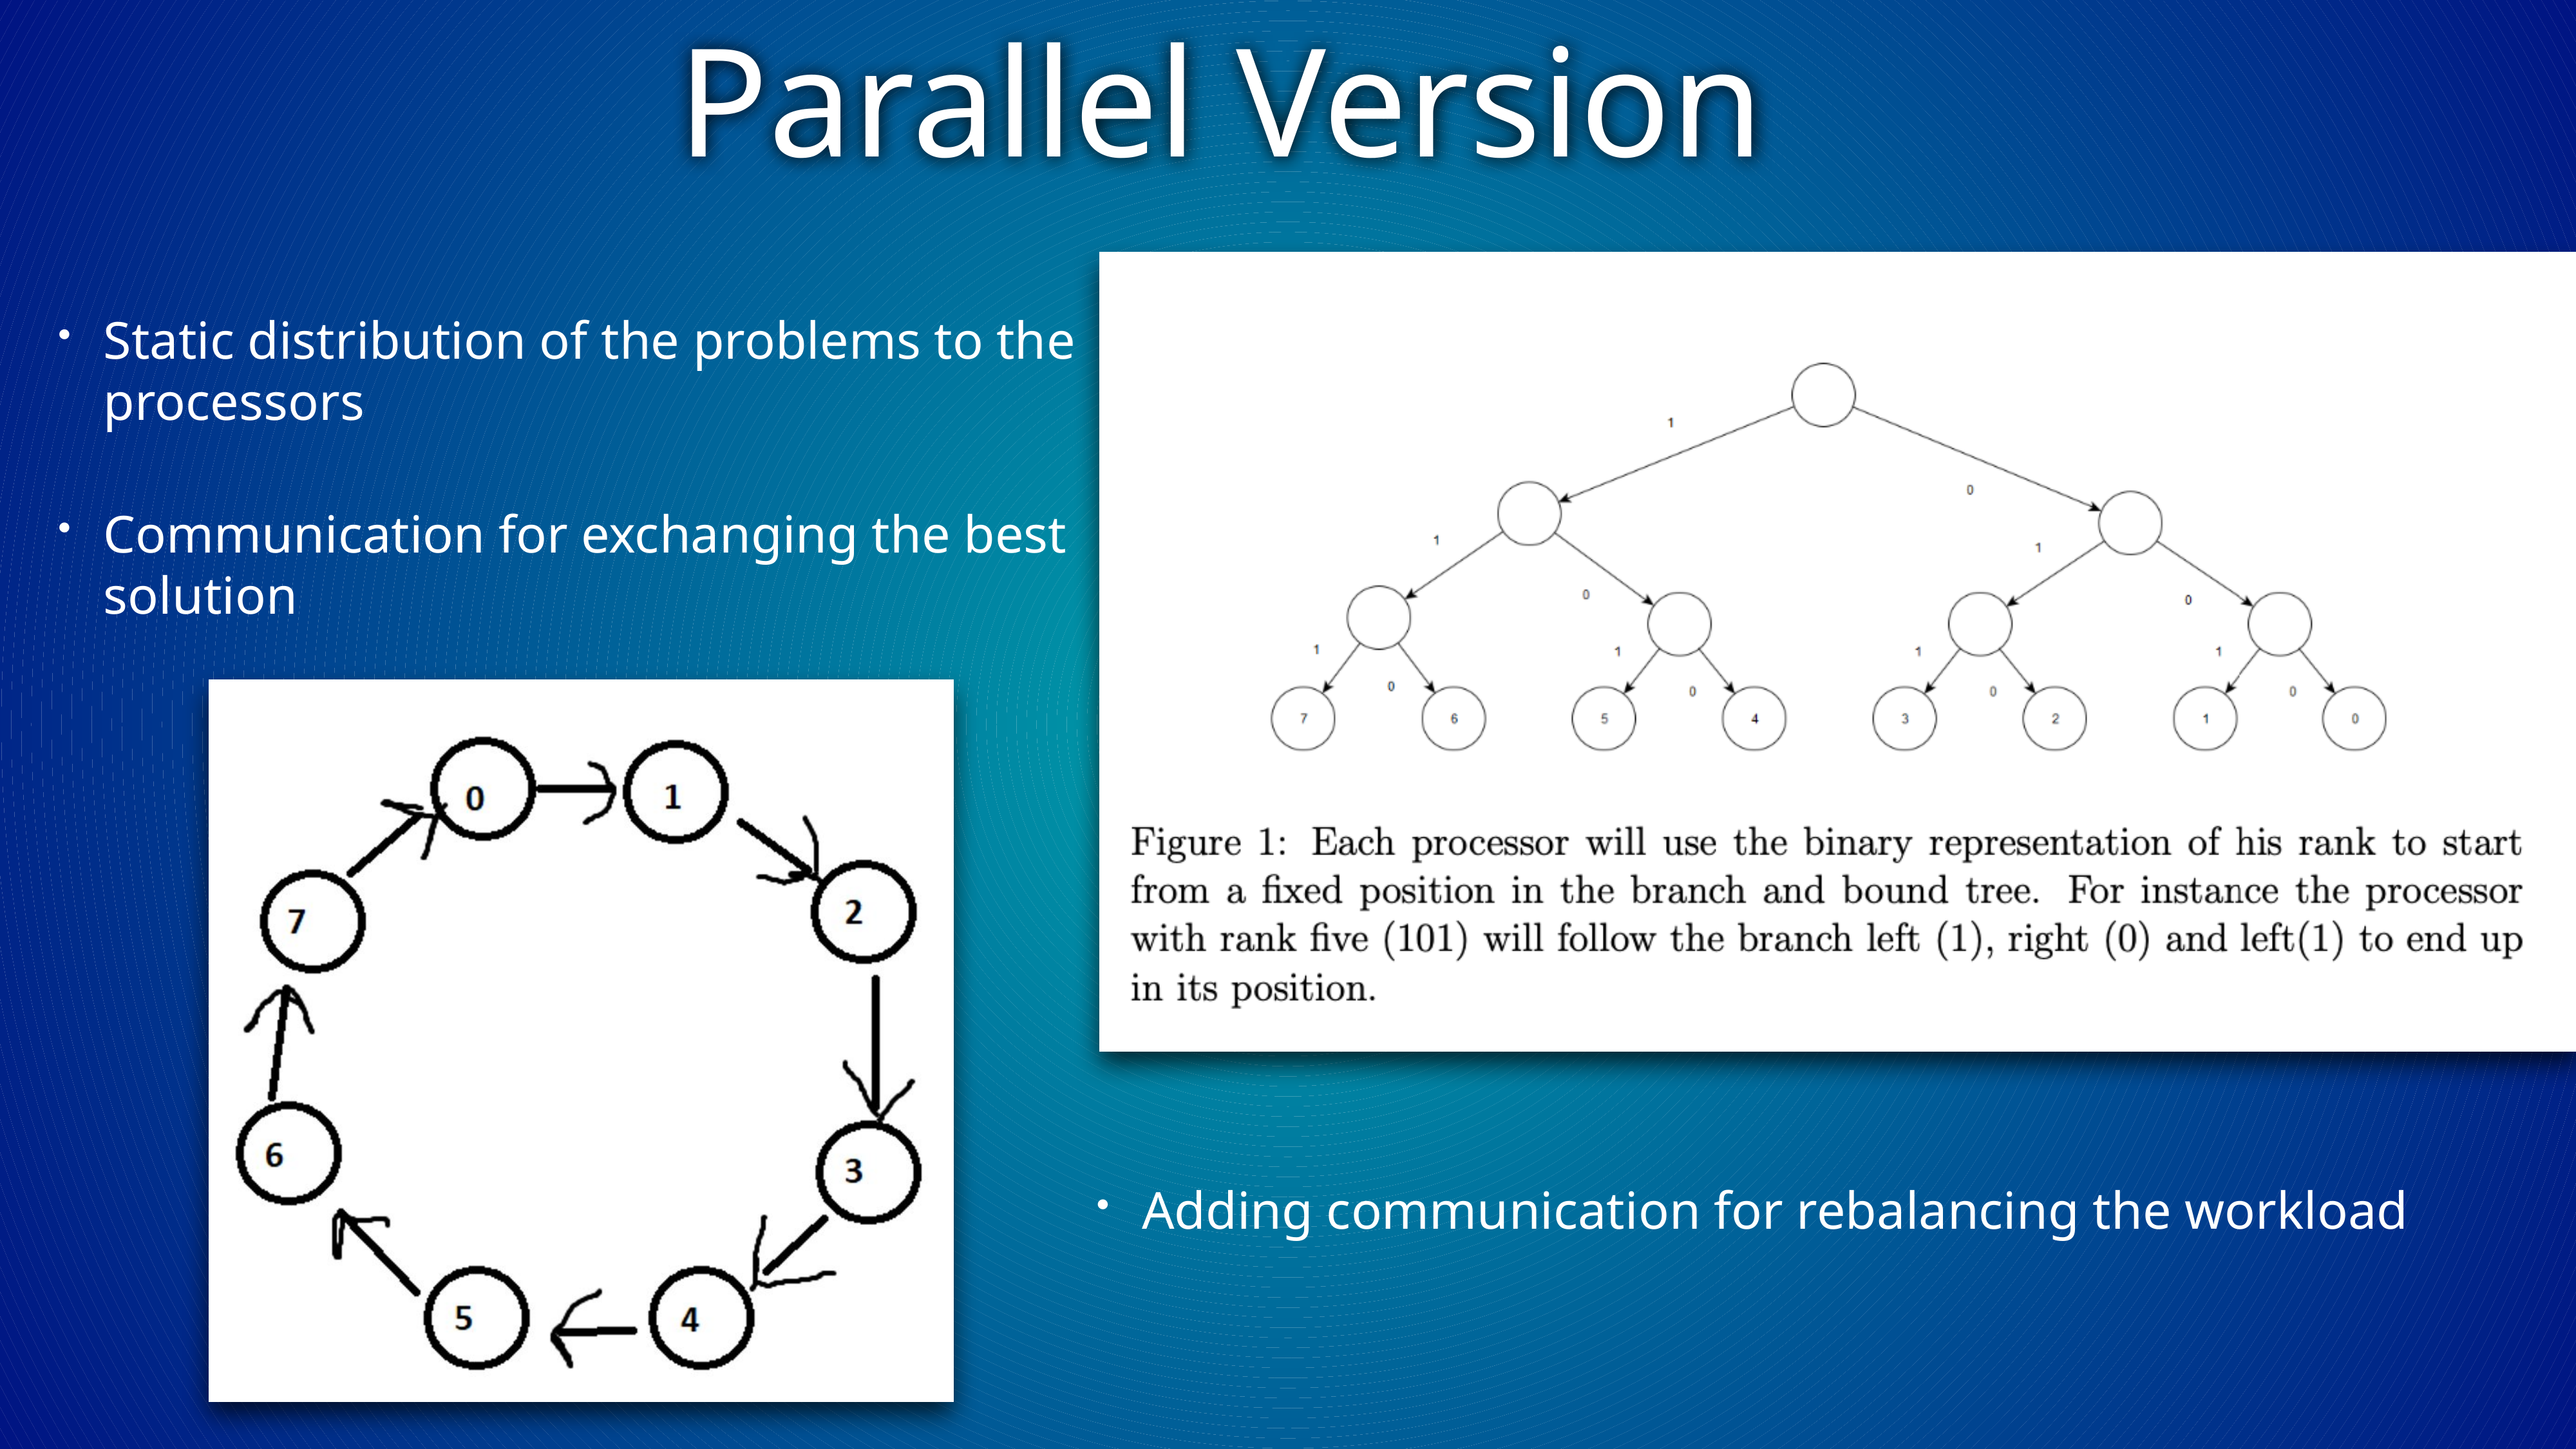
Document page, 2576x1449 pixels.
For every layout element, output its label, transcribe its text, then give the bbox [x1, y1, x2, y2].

title Parallel Version [1110, 0, 2322, 243]
picture [209, 679, 954, 1402]
picture [1099, 252, 2576, 1052]
text_box Adding communication for rebalancing the workload [1091, 1173, 2414, 1245]
subtitle Static distribution of the problems to the processors Communication for exchanging the best solution [52, 0, 1110, 934]
